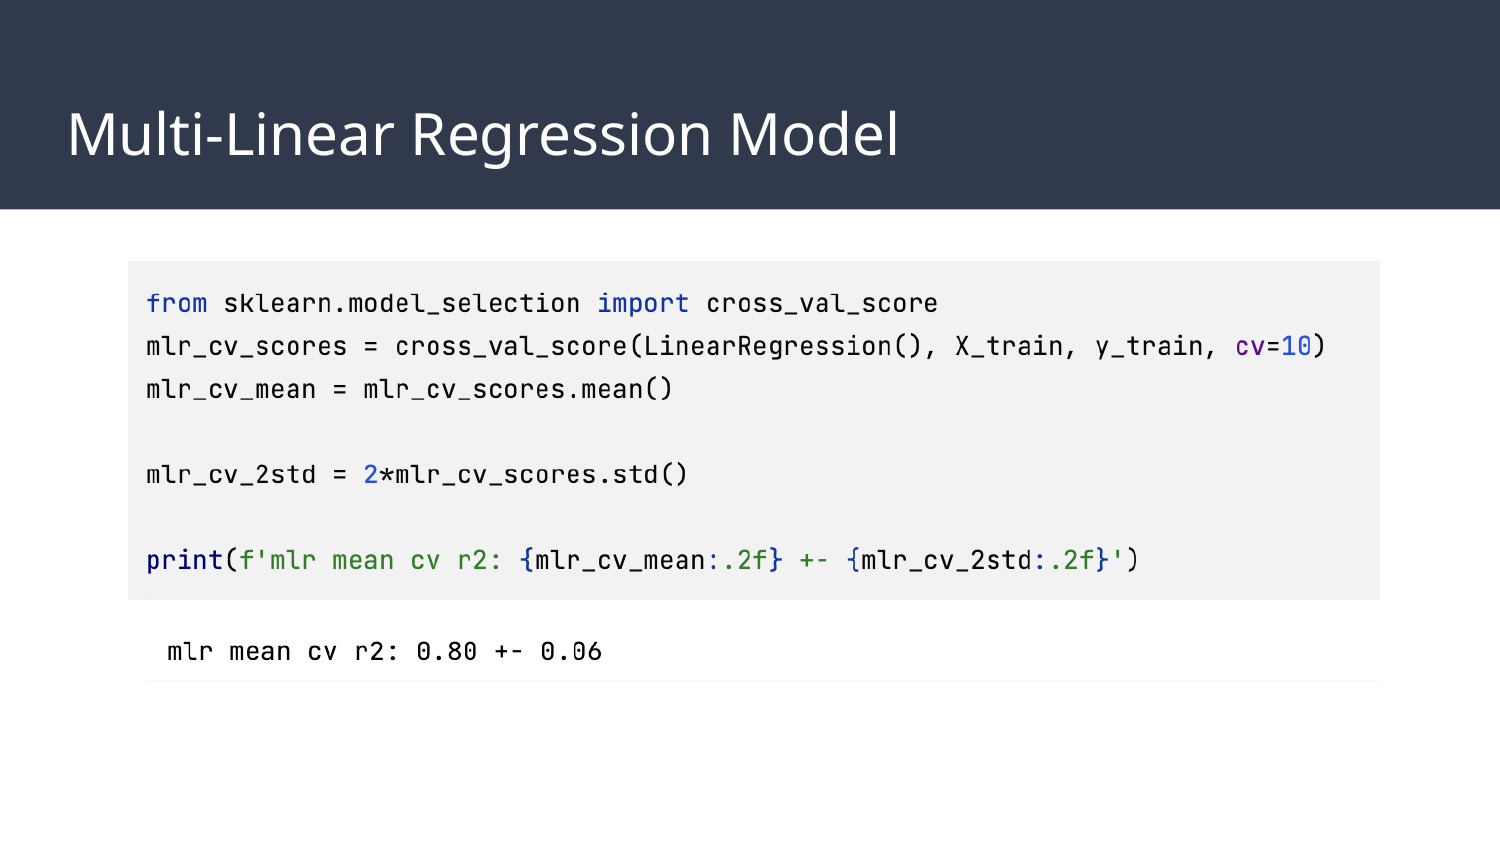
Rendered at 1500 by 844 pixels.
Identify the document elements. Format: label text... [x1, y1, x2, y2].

picture [120, 258, 1380, 681]
title Multi-Linear Regression Model [51, 82, 1449, 185]
